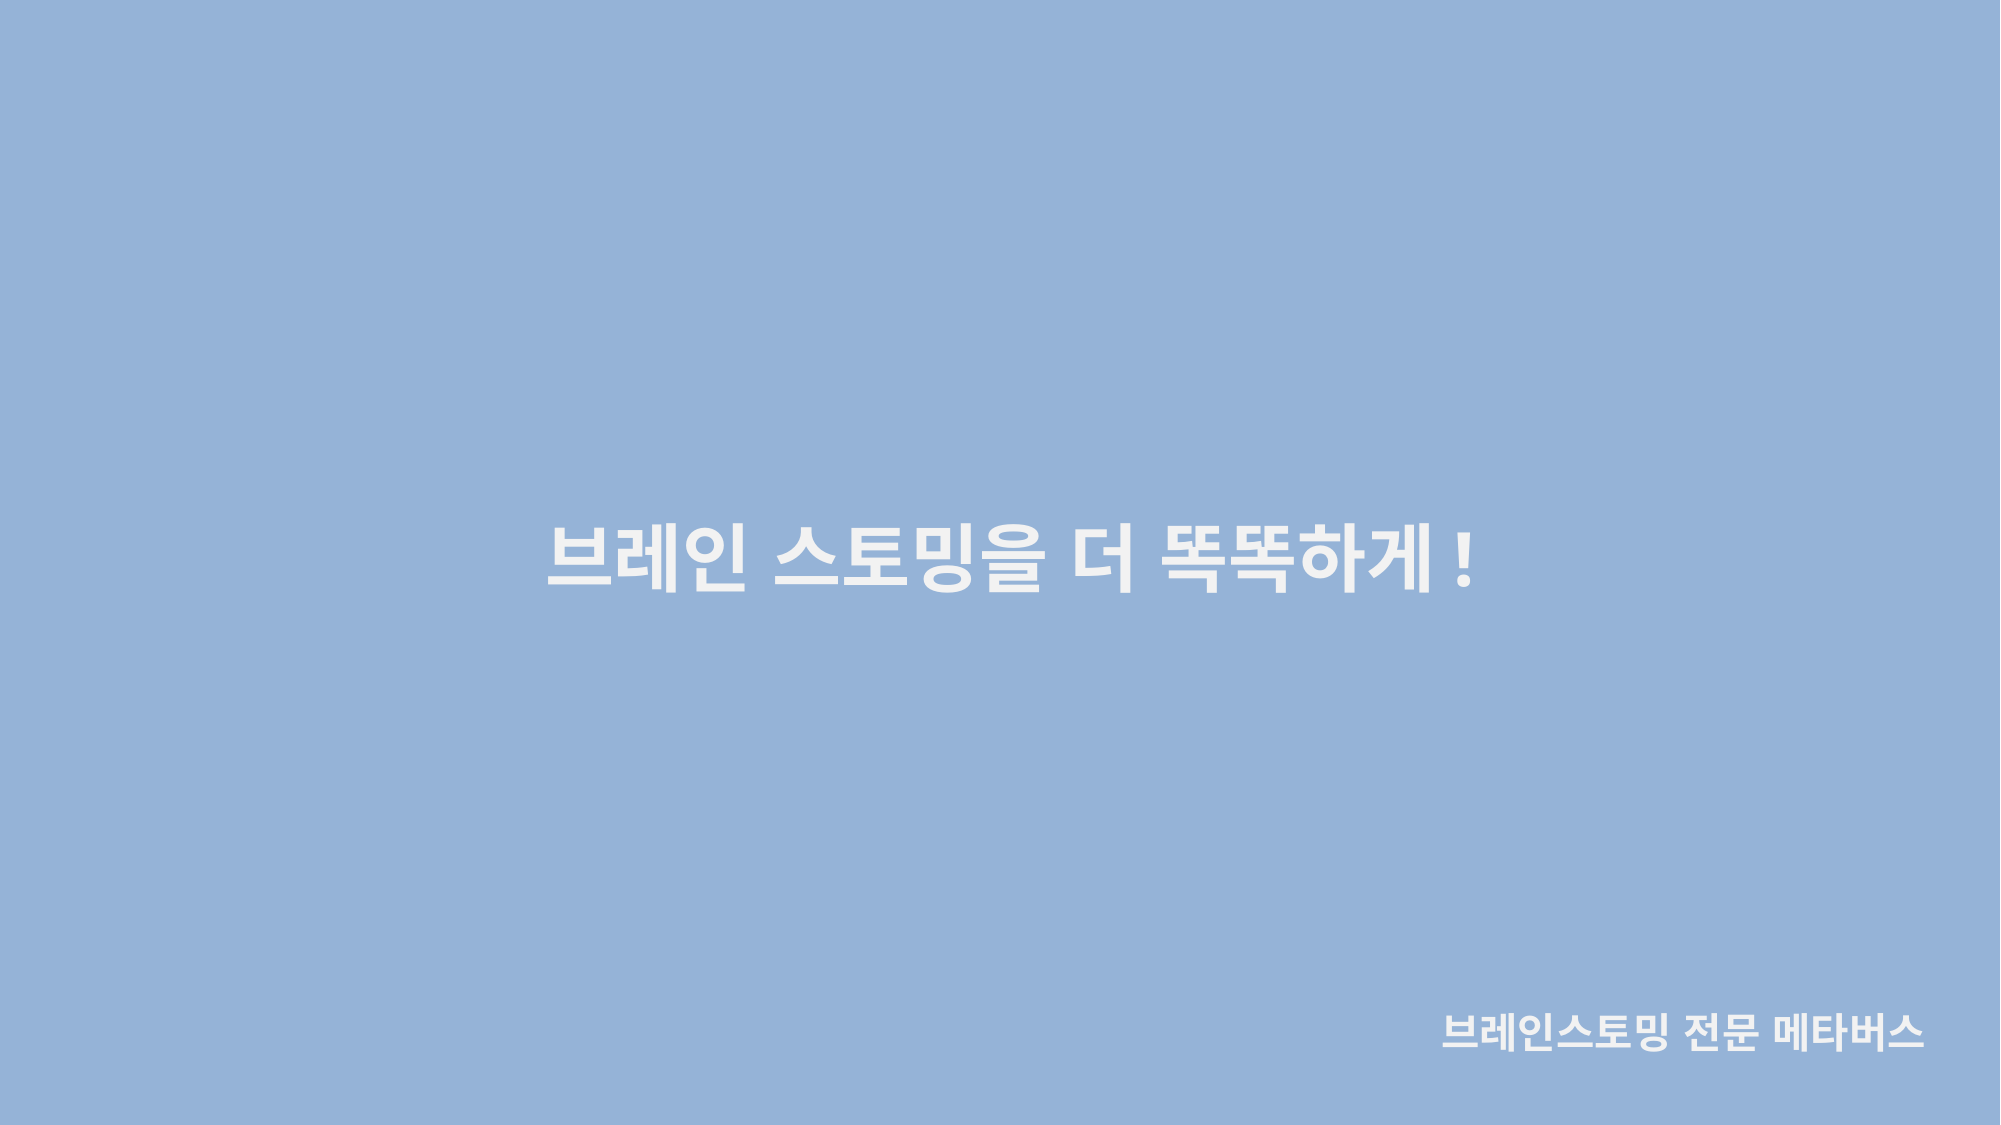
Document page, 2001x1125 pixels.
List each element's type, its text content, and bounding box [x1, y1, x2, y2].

text_box 브레인 스토밍을 더 똑똑하게! [329, 503, 1691, 609]
text_box 브레인스토밍 전문 메타버스 [1370, 999, 1997, 1065]
